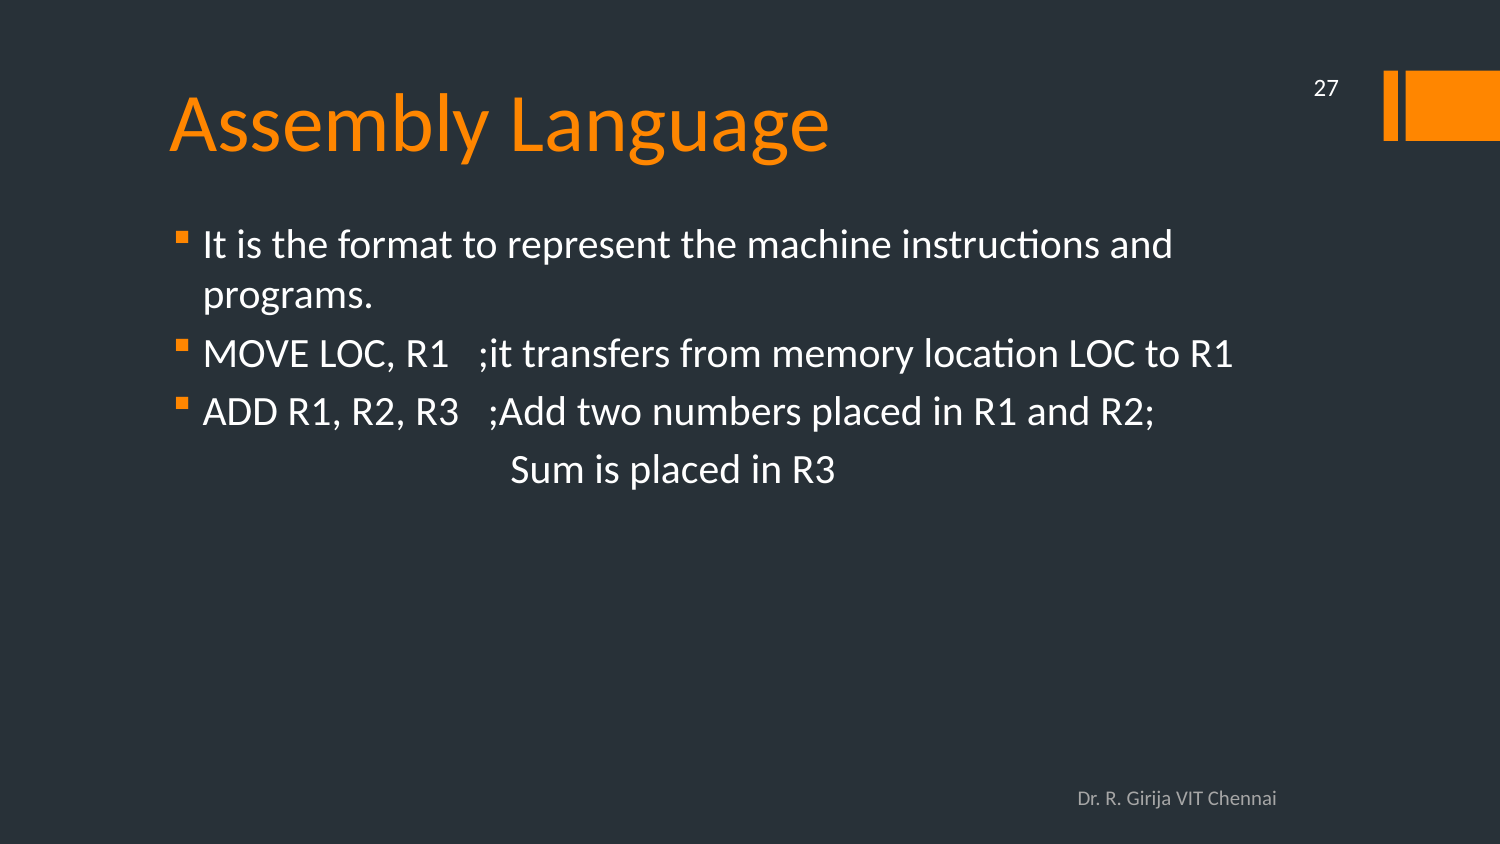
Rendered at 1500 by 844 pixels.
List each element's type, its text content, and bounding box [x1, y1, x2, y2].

footer Dr. R. Girija VIT Chennai [1062, 784, 1431, 822]
list It is the format to represent the machine instructions and programs. MOVE LOC, R1 ;it transfers from memory location LOC to R1 ADD R1, R2, R3 ;Add two numbers placed in R1 and R2; Sum is placed in R3 [150, 209, 1350, 635]
slide_number 27 [1199, 67, 1355, 105]
title Assembly Language [154, 33, 1355, 176]
